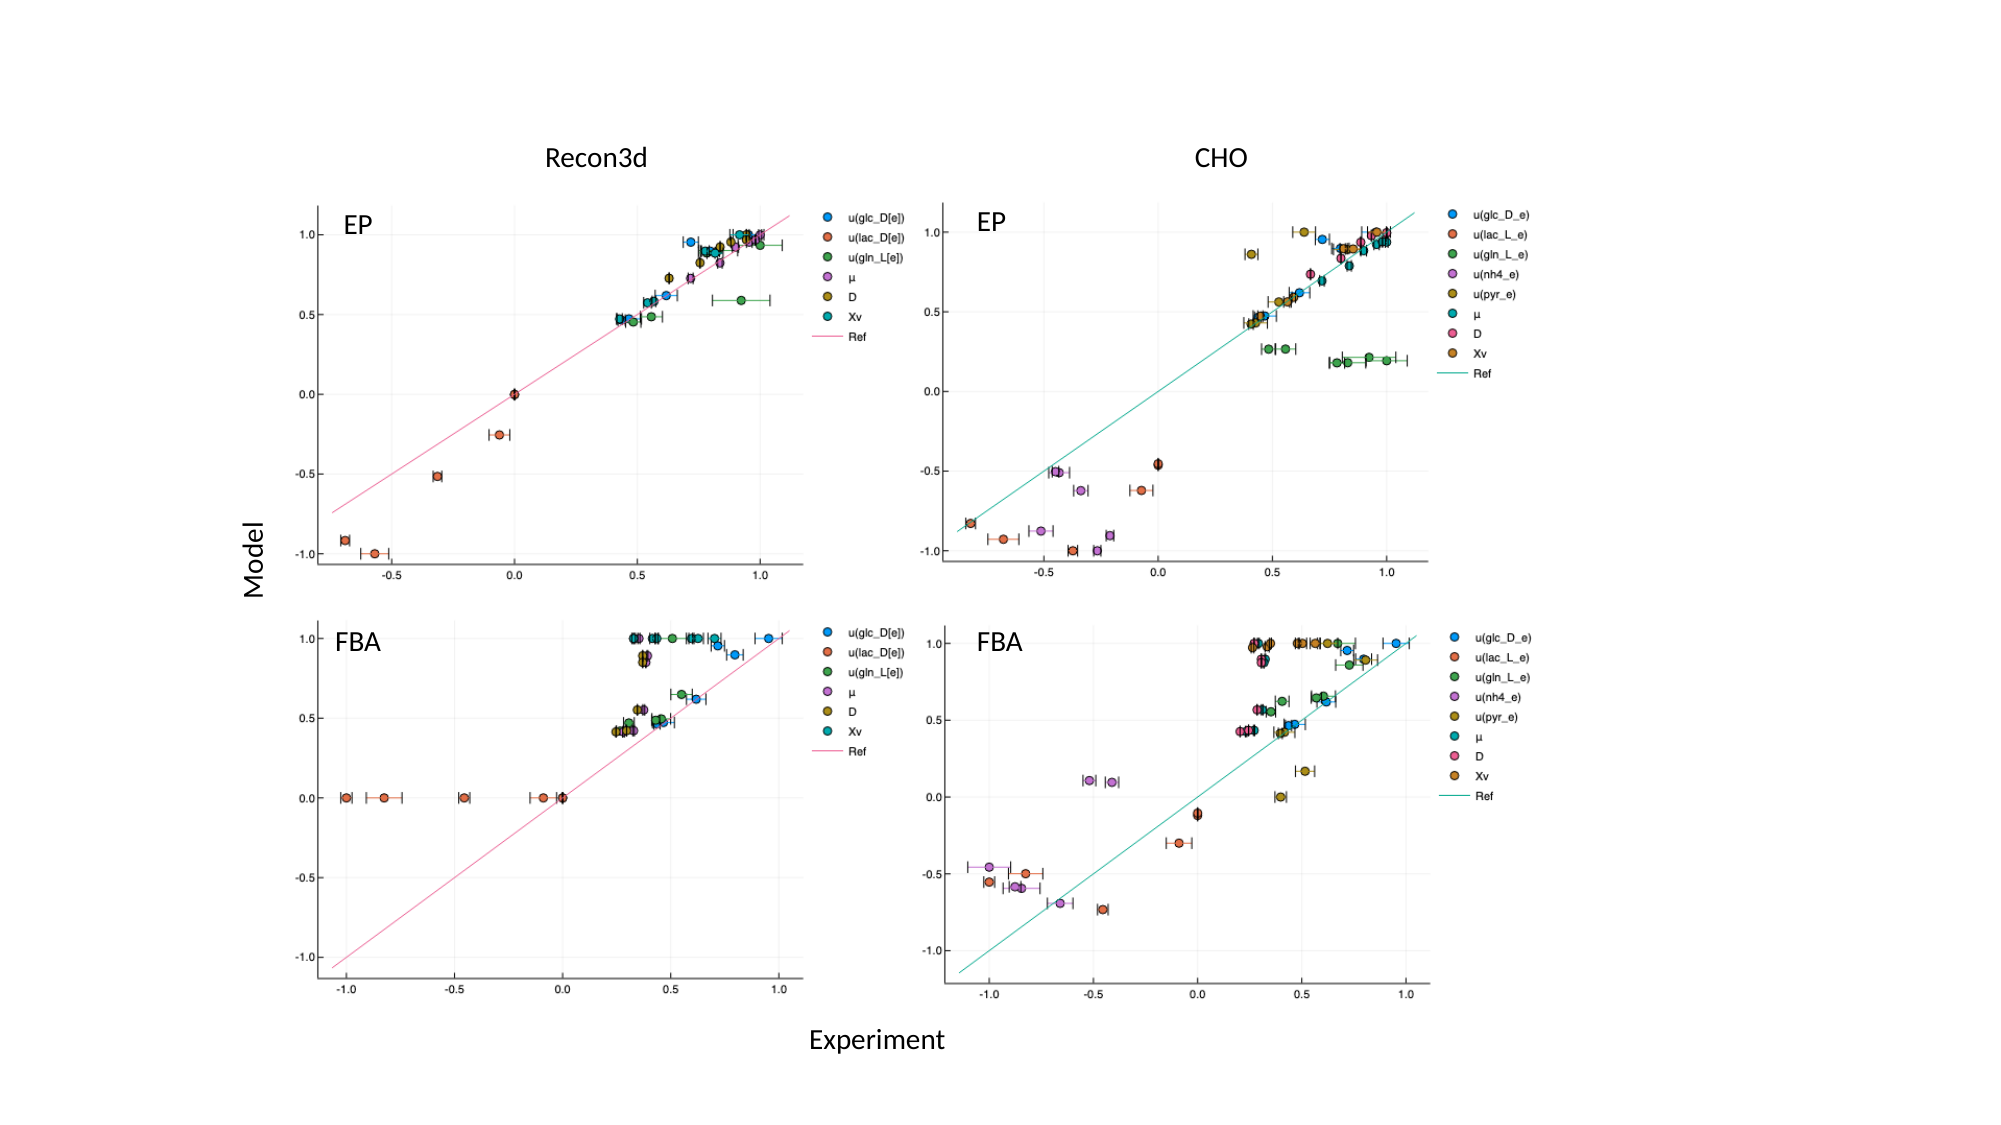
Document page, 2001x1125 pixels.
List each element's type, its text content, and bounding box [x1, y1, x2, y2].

picture [284, 178, 1535, 1013]
text_box CHO [1180, 131, 1264, 178]
picture [911, 601, 1537, 1018]
text_box Model [226, 507, 277, 614]
text_box Experiment [794, 1012, 961, 1063]
text_box Recon3d [530, 131, 663, 181]
